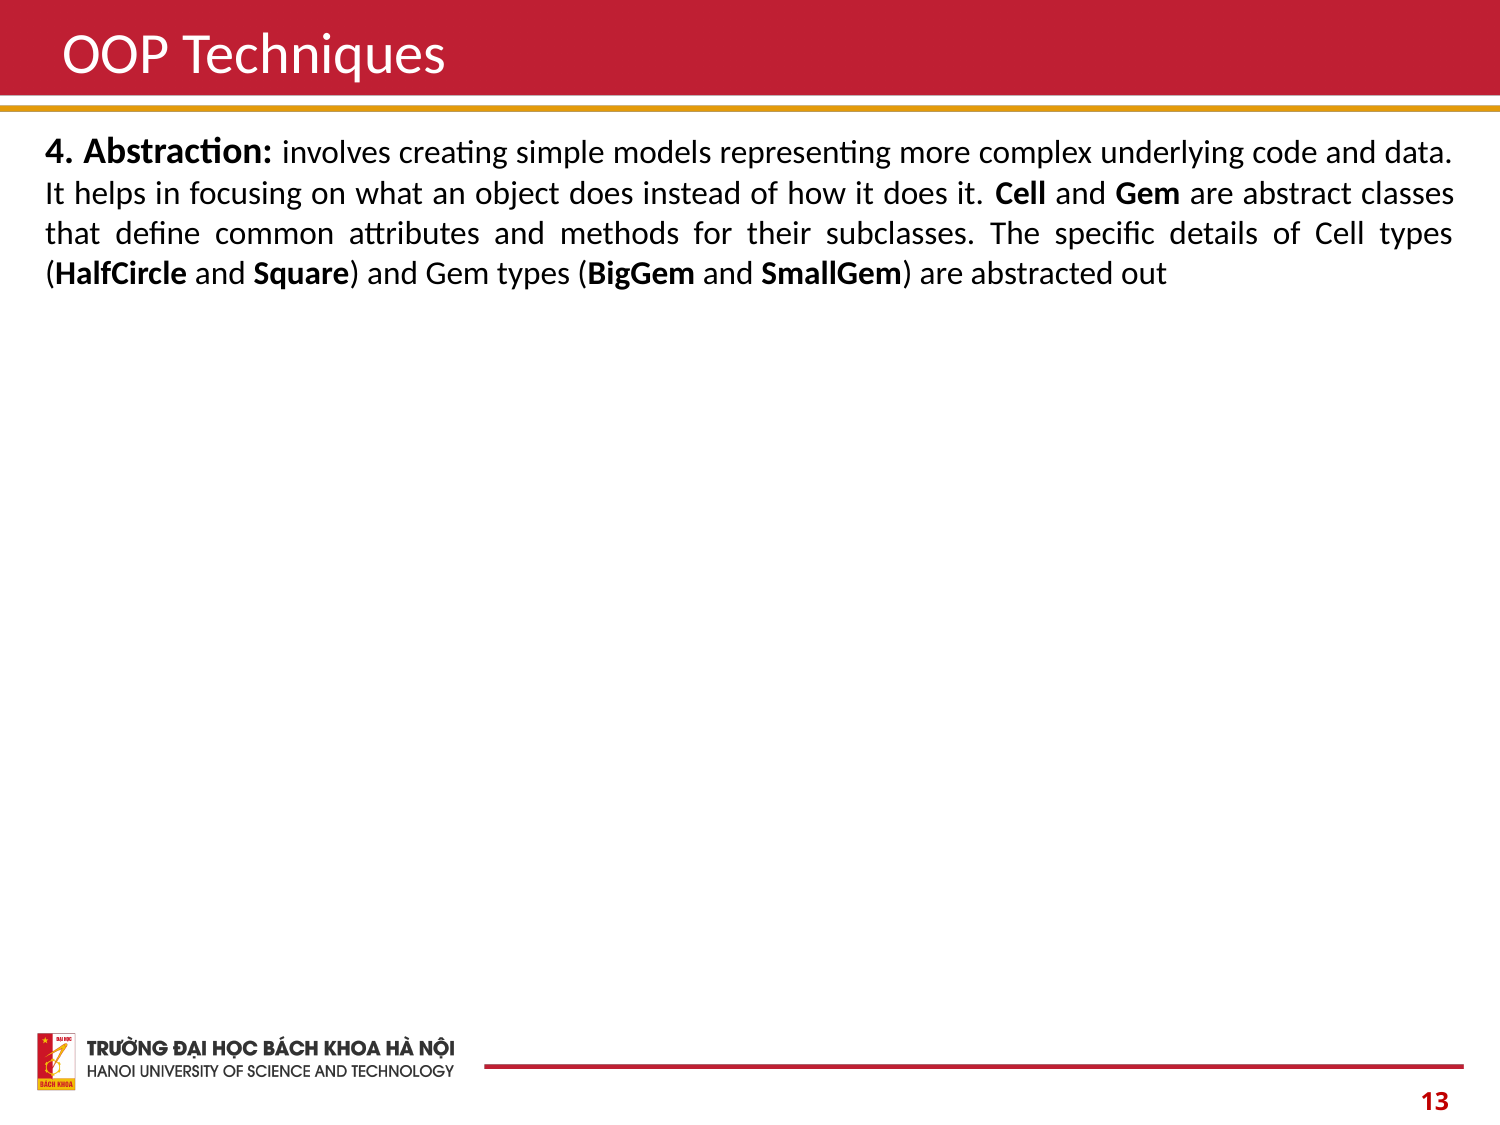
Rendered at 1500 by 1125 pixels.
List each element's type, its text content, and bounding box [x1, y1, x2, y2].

picture [0, 0, 1500, 1125]
text_box OOP Techniques [47, 7, 462, 93]
text_box 4. Abstraction: involves creating simple models representing more complex underlying code and data. It helps in focusing on what an object does instead of how it does it. Cell and Gem are abstract classes that define common attributes and methods for their subclasses. The specific details of Cell types (HalfCircle and Square) and Gem types (BigGem and SmallGem) are abstracted out [30, 118, 1470, 299]
slide_number 13 [1126, 1078, 1464, 1125]
